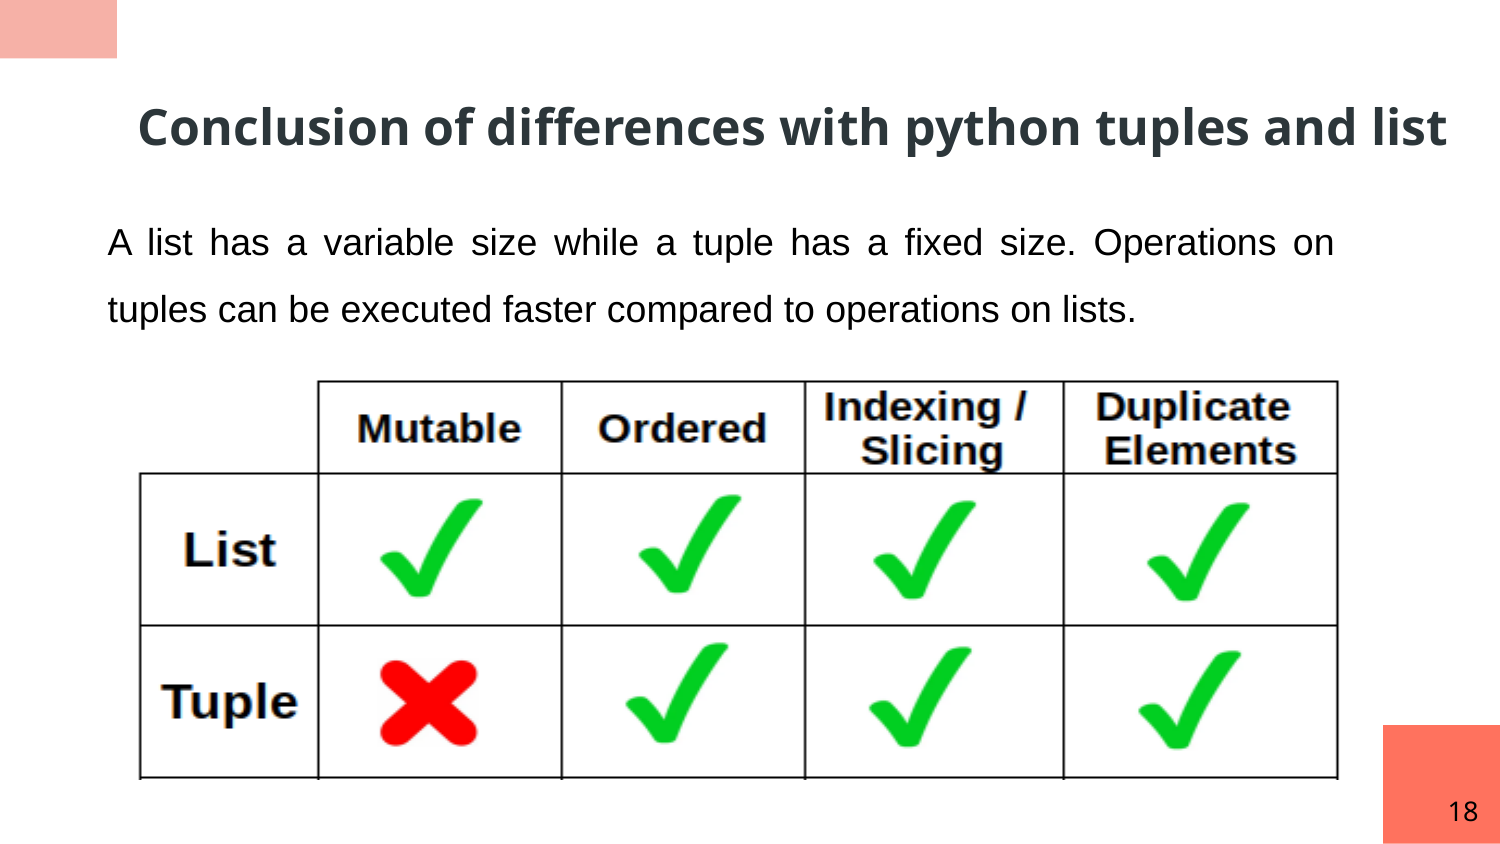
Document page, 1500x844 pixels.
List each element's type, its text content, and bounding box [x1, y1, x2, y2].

title Conclusion of differences with python tuples and list [93, 60, 1494, 192]
text_box A list has a variable size while a tuple has a fixed size. Operations on tuples can be executed faster compared to operations on lists. [93, 187, 1350, 338]
slide_number 18 [1403, 779, 1494, 844]
picture [118, 365, 1351, 780]
